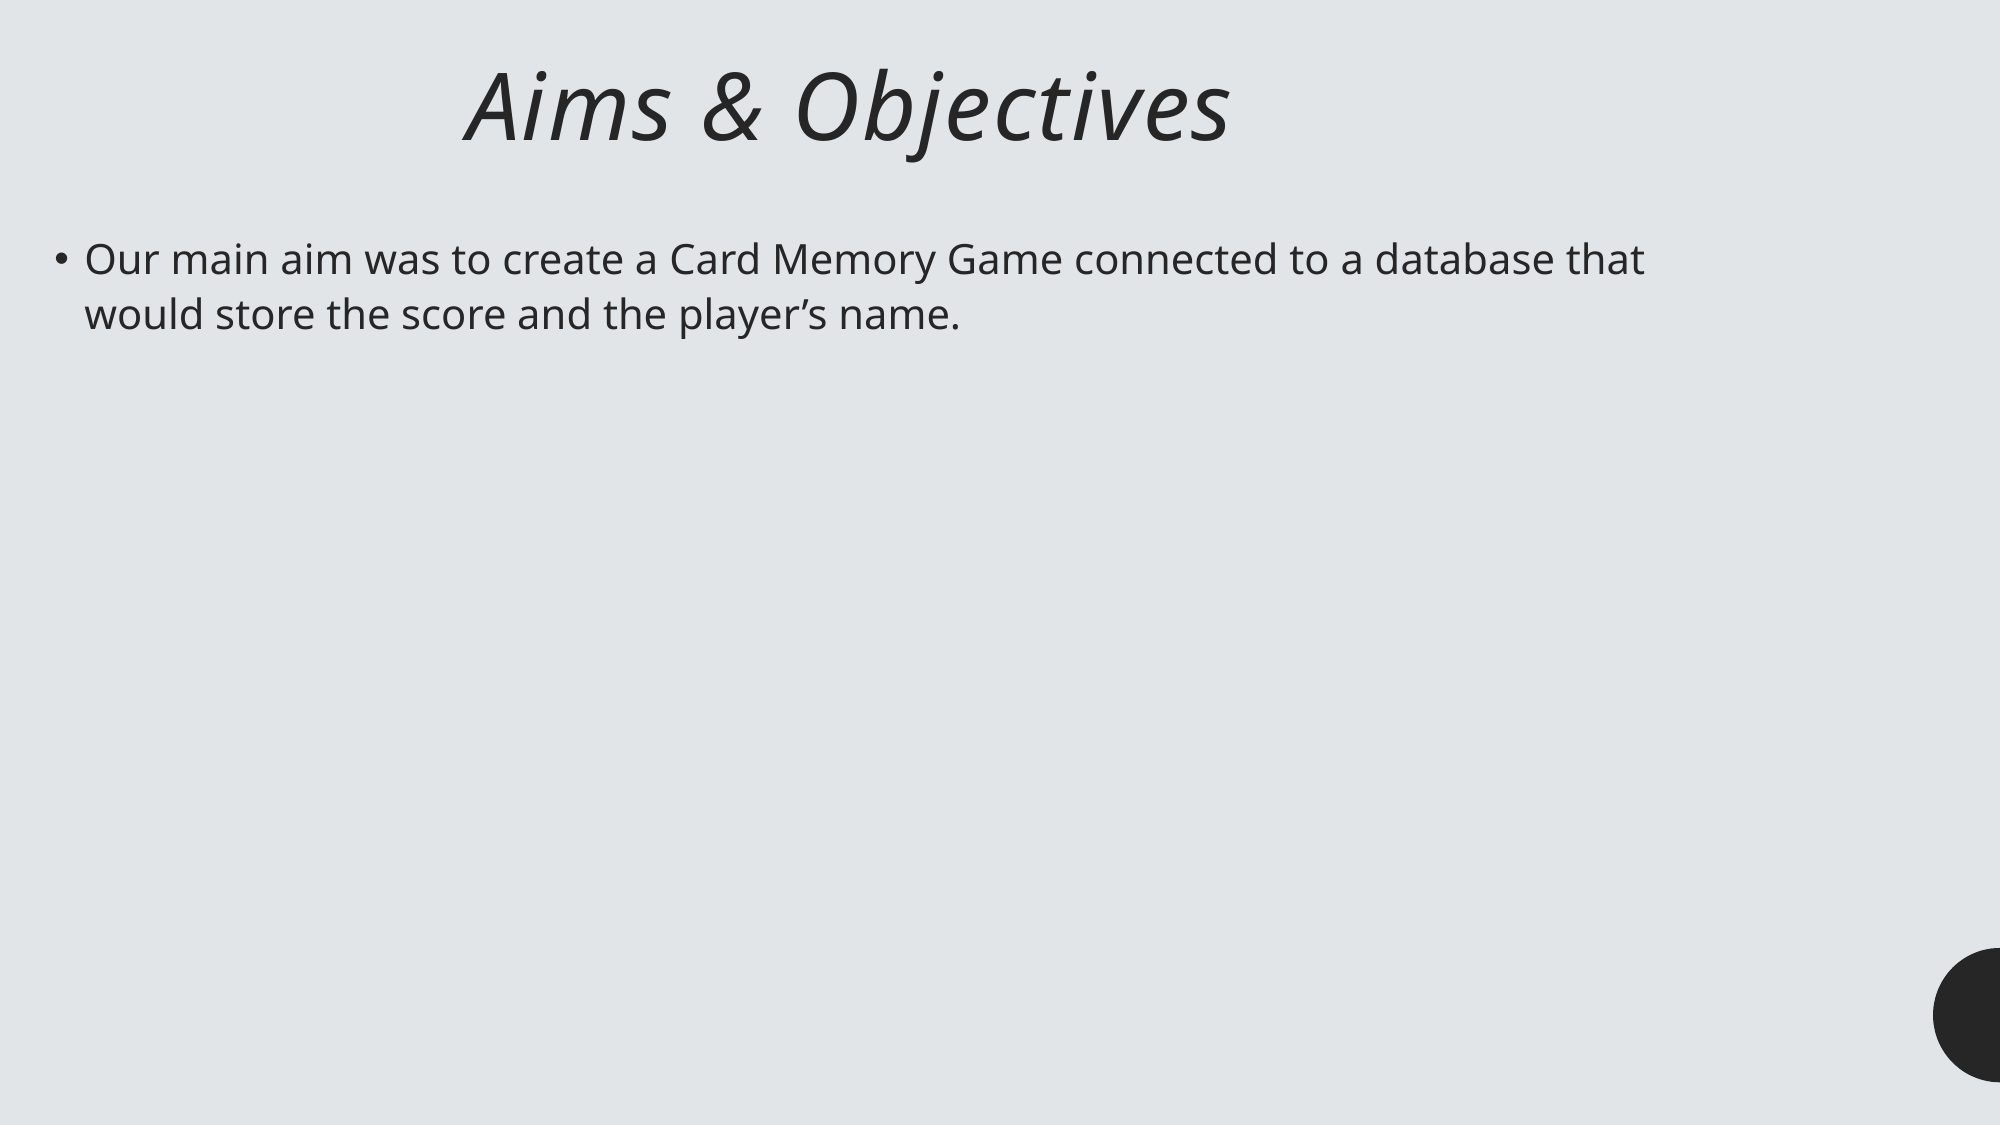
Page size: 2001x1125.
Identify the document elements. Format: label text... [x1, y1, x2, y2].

title Aims & Objectives [406, 51, 1295, 220]
list Our main aim was to create a Card Memory Game connected to a database that would store the score and the player’s name. [39, 220, 1662, 1001]
